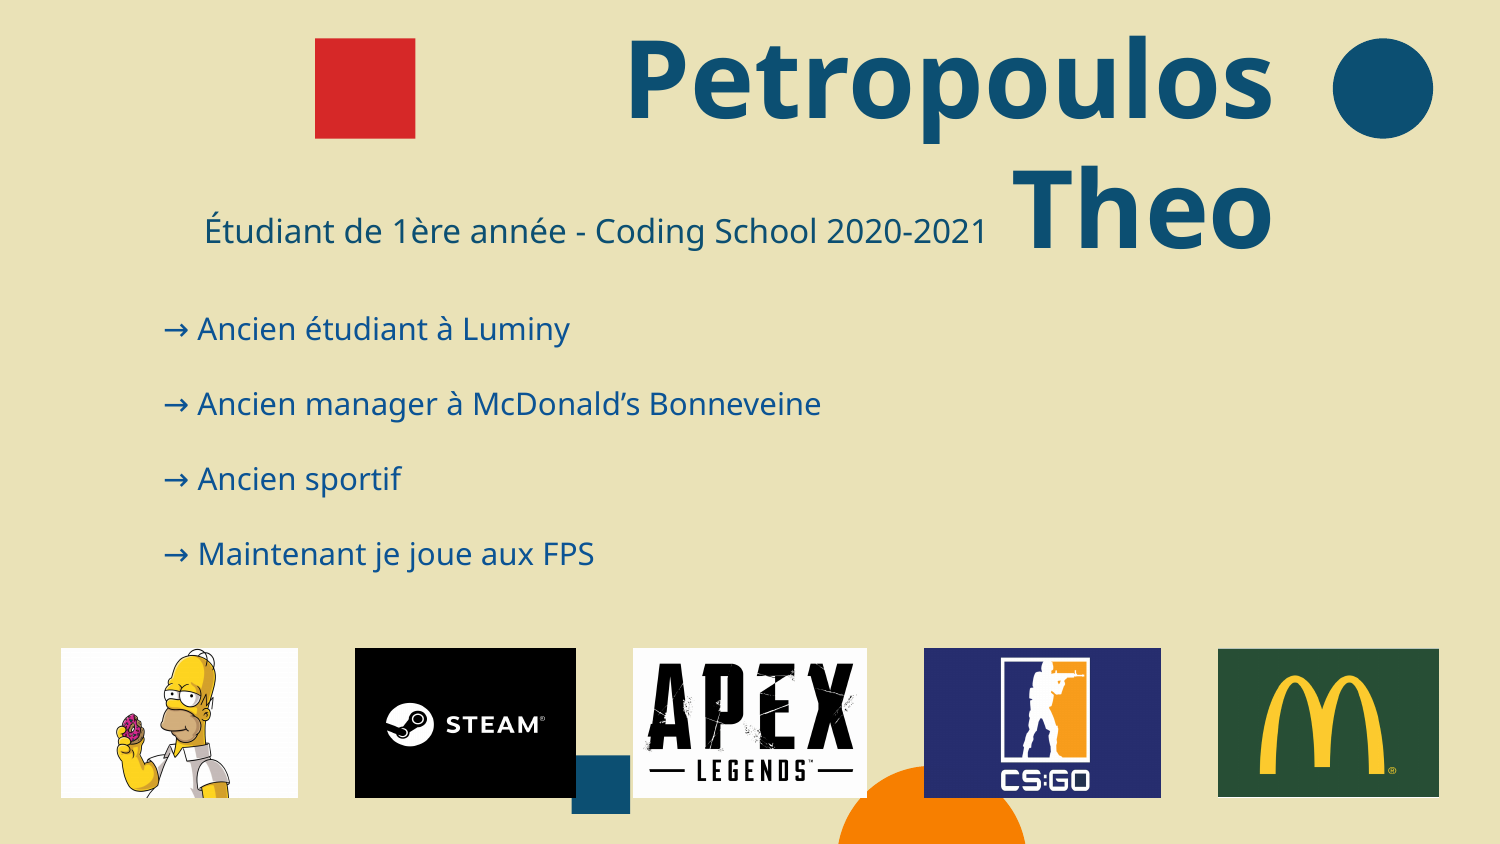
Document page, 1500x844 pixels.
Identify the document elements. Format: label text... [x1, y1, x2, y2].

picture [633, 648, 867, 798]
picture [923, 648, 1161, 798]
subtitle Étudiant de 1ère année - Coding School 2020-2021 [167, 191, 1006, 270]
picture [60, 648, 298, 798]
text_box → Ancien étudiant à Luminy → Ancien manager à McDonald’s Bonneveine → Ancien sportif → Maintenant je joue aux FPS [148, 294, 1229, 593]
picture [355, 648, 576, 798]
picture [1218, 648, 1439, 798]
title Petropoulos Theo [575, 37, 1291, 286]
